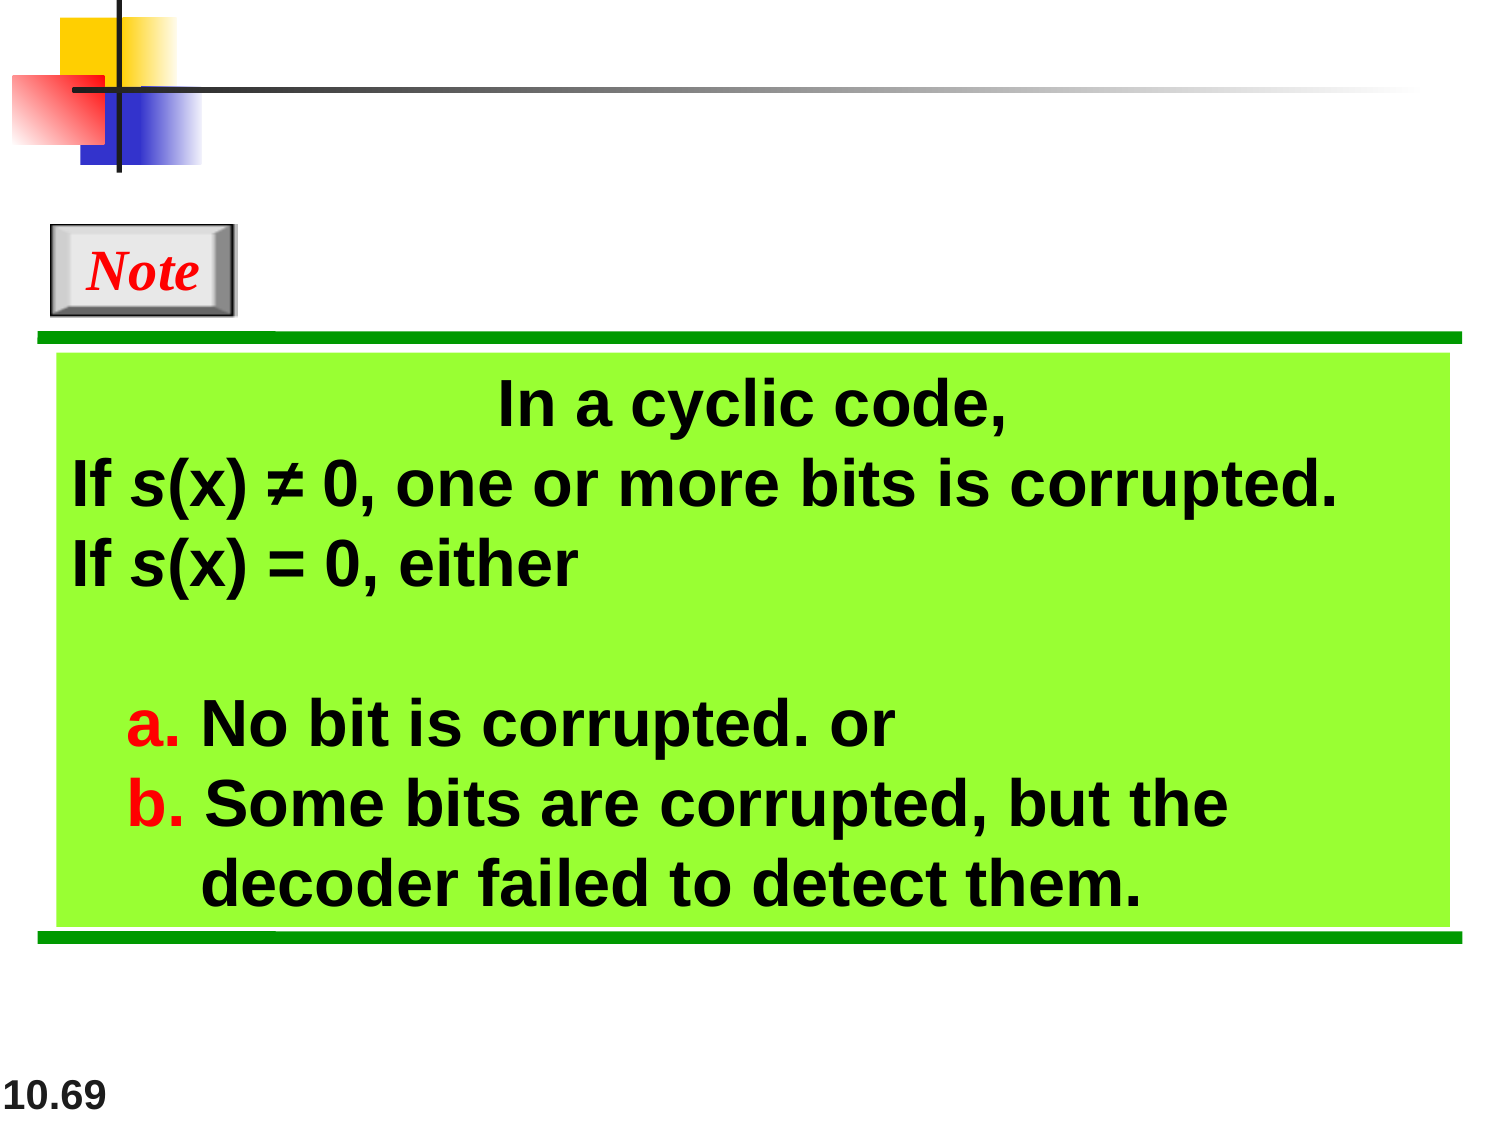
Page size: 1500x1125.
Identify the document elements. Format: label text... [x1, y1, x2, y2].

slide_number 10.69 [0, 1050, 300, 1125]
text_box [116, 93, 122, 173]
text_box [122, 93, 141, 165]
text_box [49, 224, 238, 318]
text_box [72, 87, 1423, 93]
text_box [80, 93, 116, 165]
text_box [12, 75, 105, 145]
text_box [60, 17, 116, 86]
text_box [122, 17, 177, 86]
text_box [141, 93, 202, 165]
text_box [116, 0, 122, 87]
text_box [37, 337, 1463, 938]
